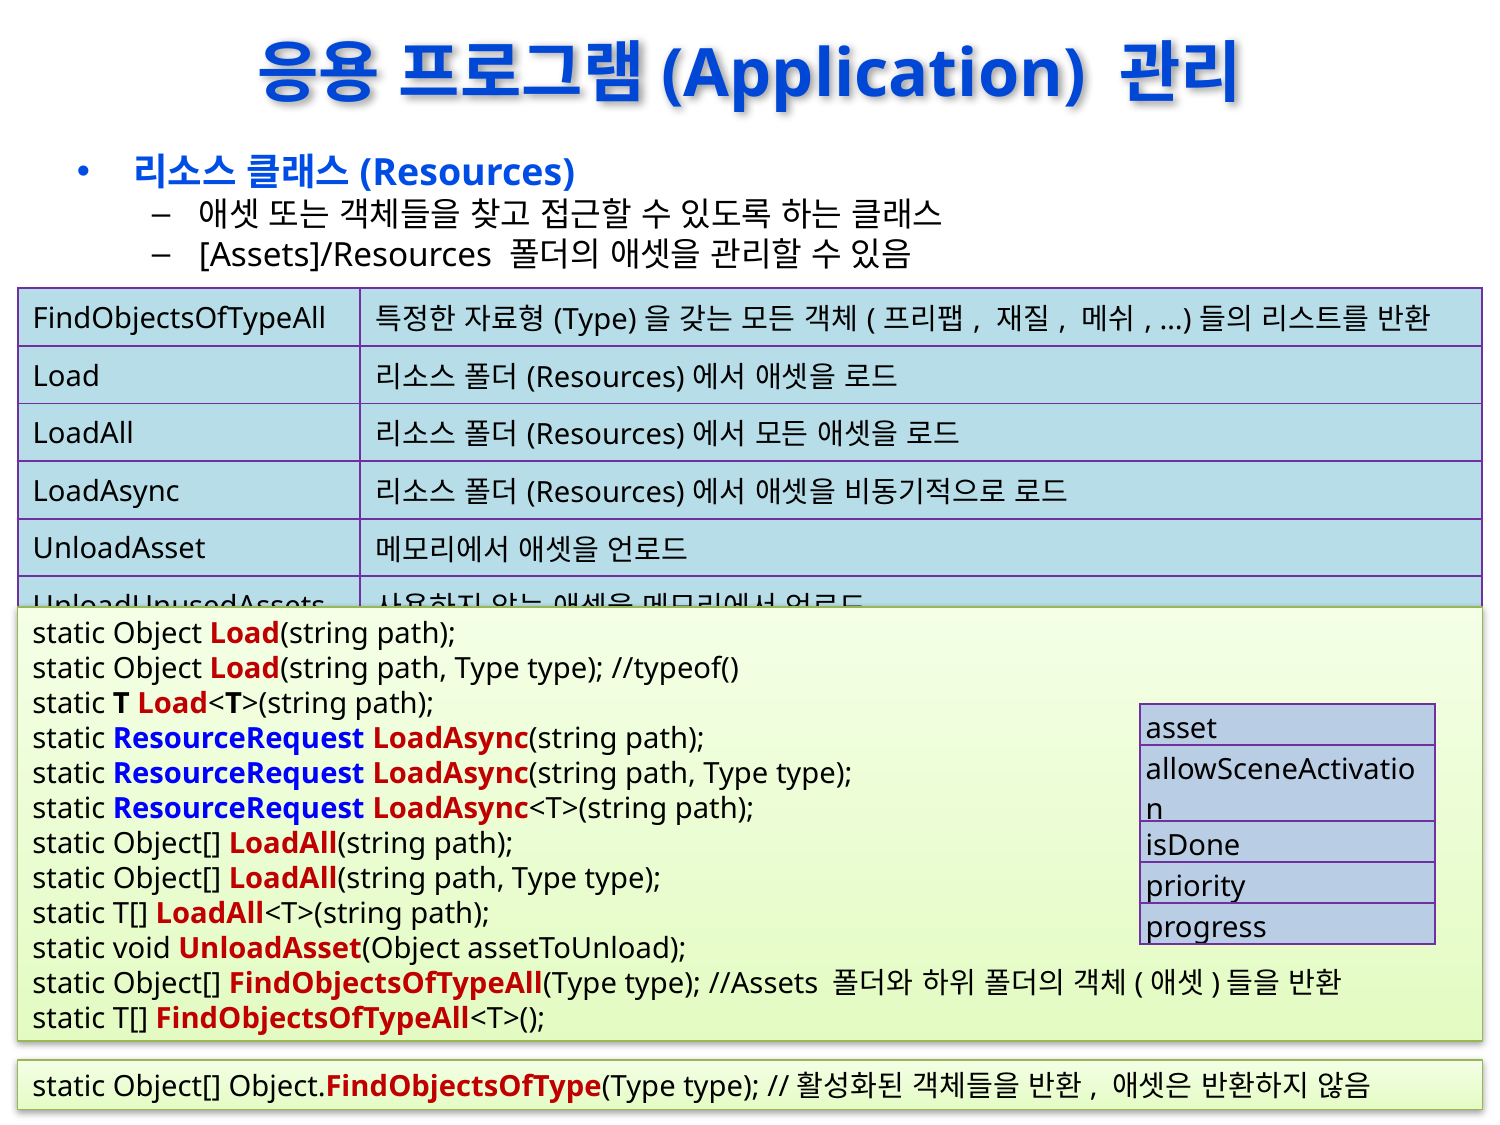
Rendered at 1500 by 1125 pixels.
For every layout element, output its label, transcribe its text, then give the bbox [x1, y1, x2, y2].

table_cell LoadAsync [19, 462, 359, 518]
text_box static Object Load(string path); static Object Load(string path, Type type); //typeof() static T Load<T>(string path); static ResourceRequest LoadAsync(string path); static ResourceRequest LoadAsync(string path, Type type); static ResourceRequest LoadAsync<T>(string path); static Object[] LoadAll(string path); static Object[] LoadAll(string path, Type type); static T[] LoadAll<T>(string path); static void UnloadAsset(Object assetToUnload); static Object[] FindObjectsOfTypeAll(Type type); //Assets 폴더와 하위 폴더의 객체(애셋)들을 반환 static T[] FindObjectsOfTypeAll<T>(); [17, 606, 1483, 1042]
table_cell 메모리에서 애셋을 언로드 [361, 520, 1481, 575]
table_cell priority [1141, 863, 1434, 902]
table_cell 리소스 폴더(Resources)에서 애셋을 비동기적으로 로드 [361, 462, 1481, 518]
table_cell progress [1141, 904, 1434, 943]
table_cell LoadAll [19, 404, 359, 460]
table_header asset [1141, 705, 1434, 744]
list 리소스 클래스(Resources) 애셋 또는 객체들을 찾고 접근할 수 있도록 하는 클래스 [Assets]/Resources 폴더의 애셋을 관리할 수 있음 [0, 140, 1500, 1067]
table_cell UnloadAsset [19, 520, 359, 575]
text_box static Object[] Object.FindObjectsOfType(Type type); //활성화된 객체들을 반환, 애셋은 반환하지 않음 [17, 1059, 1483, 1110]
table_header FindObjectsOfTypeAll [19, 289, 359, 345]
table_cell 리소스 폴더(Resources)에서 모든 애셋을 로드 [361, 404, 1481, 460]
table_cell isDone [1141, 822, 1434, 861]
table_cell UnloadUnusedAssets [19, 577, 359, 604]
title 응용 프로그램(Application) 관리 [0, 0, 1500, 140]
table_cell 사용하지 않는 애셋을 메모리에서 언로드 [361, 577, 1481, 604]
table_cell Load [19, 347, 359, 403]
table_cell 리소스 폴더(Resources)에서 애셋을 로드 [361, 347, 1481, 403]
table_cell allowSceneActivation [1141, 746, 1434, 820]
table_header 특정한 자료형(Type)을 갖는 모든 객체(프리팹, 재질, 메쉬, …)들의 리스트를 반환 [361, 289, 1481, 345]
